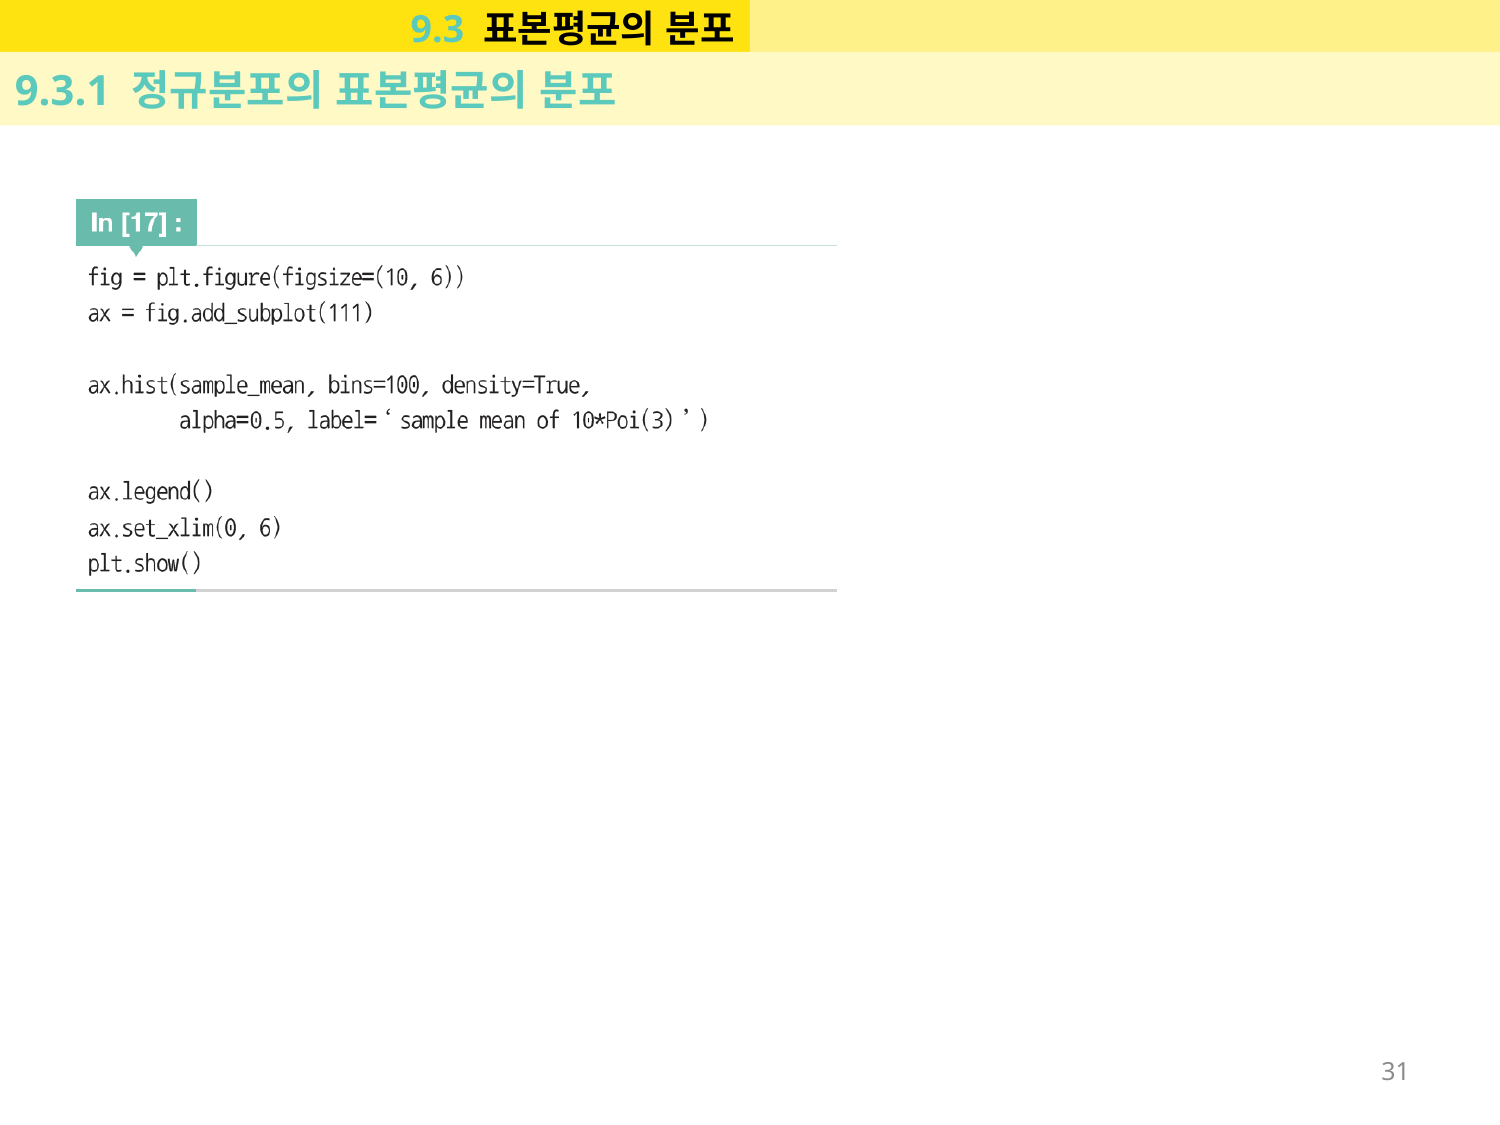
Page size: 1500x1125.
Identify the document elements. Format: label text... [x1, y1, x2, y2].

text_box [0, 0, 1500, 126]
picture [71, 193, 837, 596]
slide_number 31 [1074, 1042, 1425, 1103]
